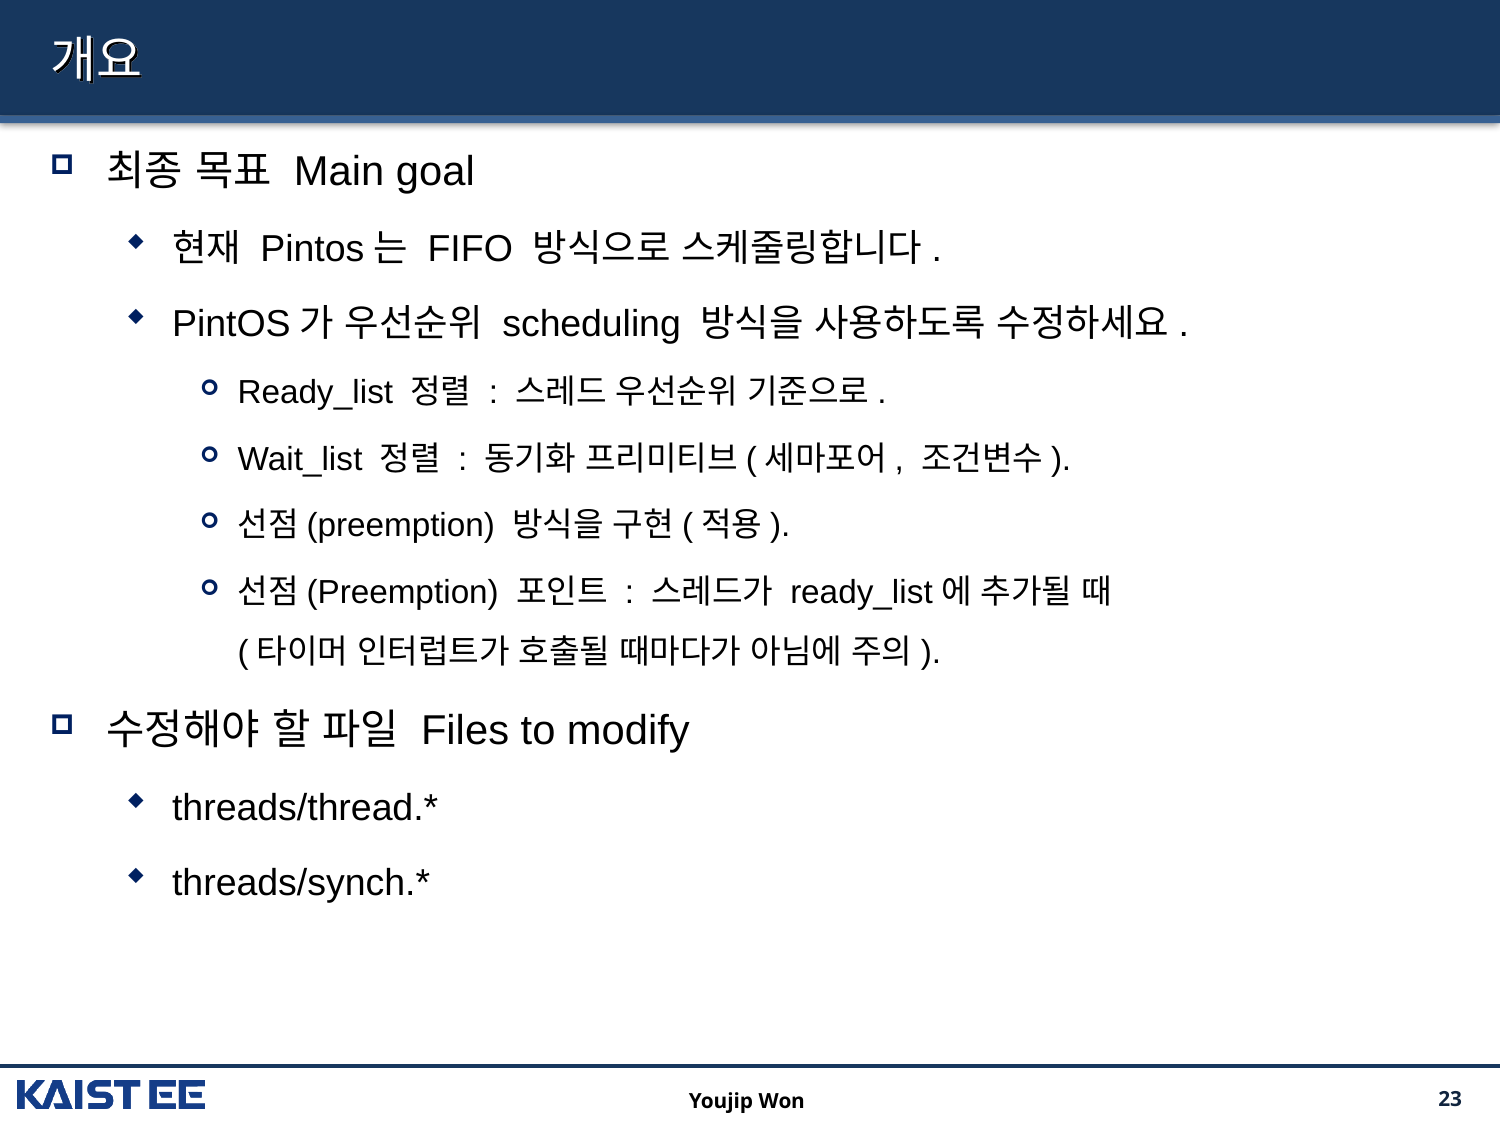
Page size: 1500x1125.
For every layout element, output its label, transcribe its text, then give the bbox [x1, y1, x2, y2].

picture [17, 1080, 205, 1109]
title 개요 [34, 8, 1477, 106]
footer Youjip Won [497, 1079, 997, 1117]
list 최종 목표 Main goal 현재 Pintos는 FIFO 방식으로 스케줄링합니다. PintOS가 우선순위 scheduling 방식을 사용하도록 수정하세요. Ready_list 정렬 : 스레드 우선순위 기준으로. Wait_list 정렬 : 동기화 프리미티브(세마포어, 조건변수). 선점(preemption) 방식을 구현(적용). 선점(Preemption) 포인트 : 스레드가 ready_list에 추가될 때 (타이머 인터럽트가 호출될 때마다가 아님에 주의). 수정해야 할 파일 Files to modify threads/thread.* threads/synch.* [34, 110, 1477, 1014]
slide_number 23 [1306, 1081, 1483, 1118]
